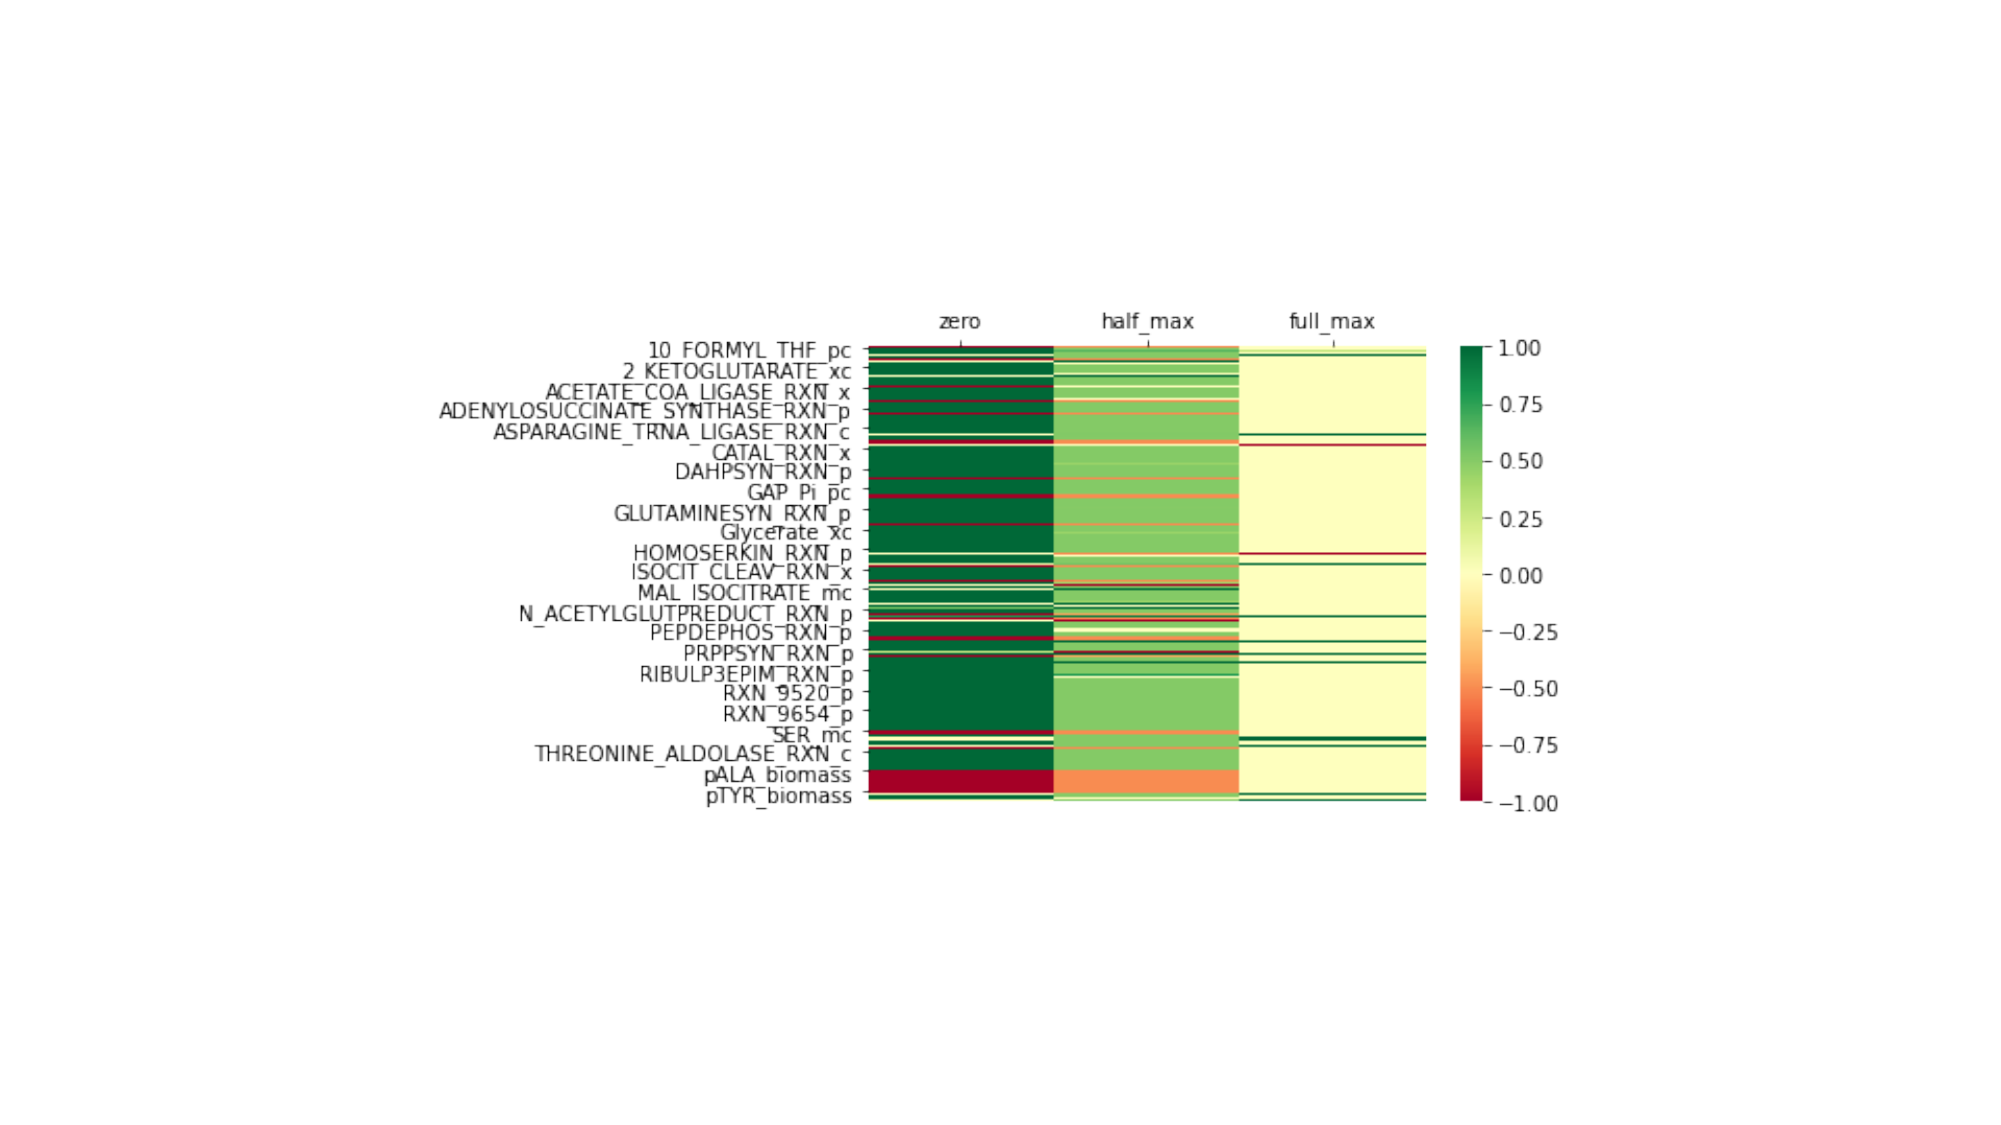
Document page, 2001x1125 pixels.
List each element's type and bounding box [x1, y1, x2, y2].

picture [424, 296, 1575, 829]
